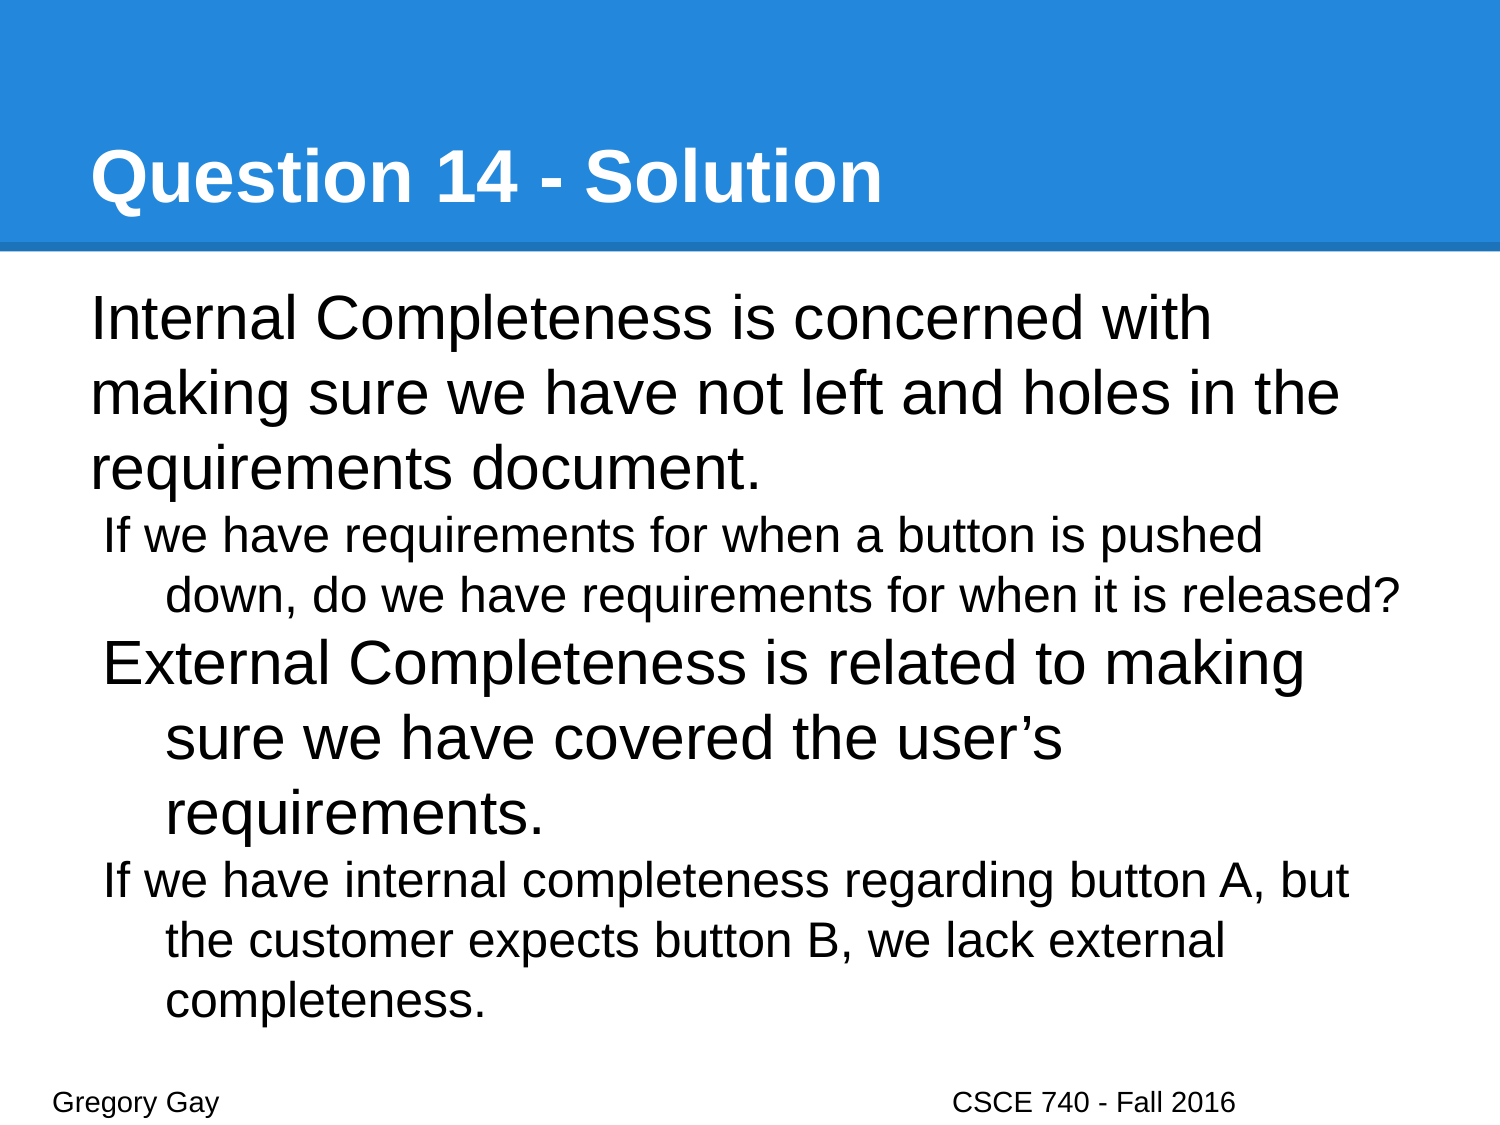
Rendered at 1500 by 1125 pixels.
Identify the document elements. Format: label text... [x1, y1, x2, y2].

title Question 14 - Solution [75, 45, 1425, 233]
text_box Gregory Gay CSCE 740 - Fall 2016 32 [37, 1068, 1463, 1114]
list Internal Completeness is concerned with making sure we have not left and holes in the requirements document. If we have requirements for when a button is pushed down, do we have requirements for when it is released? External Completeness is related to making sure we have covered the user’s requirements. If we have internal completeness regarding button A, but the customer expects button B, we lack external completeness. [75, 262, 1425, 1068]
